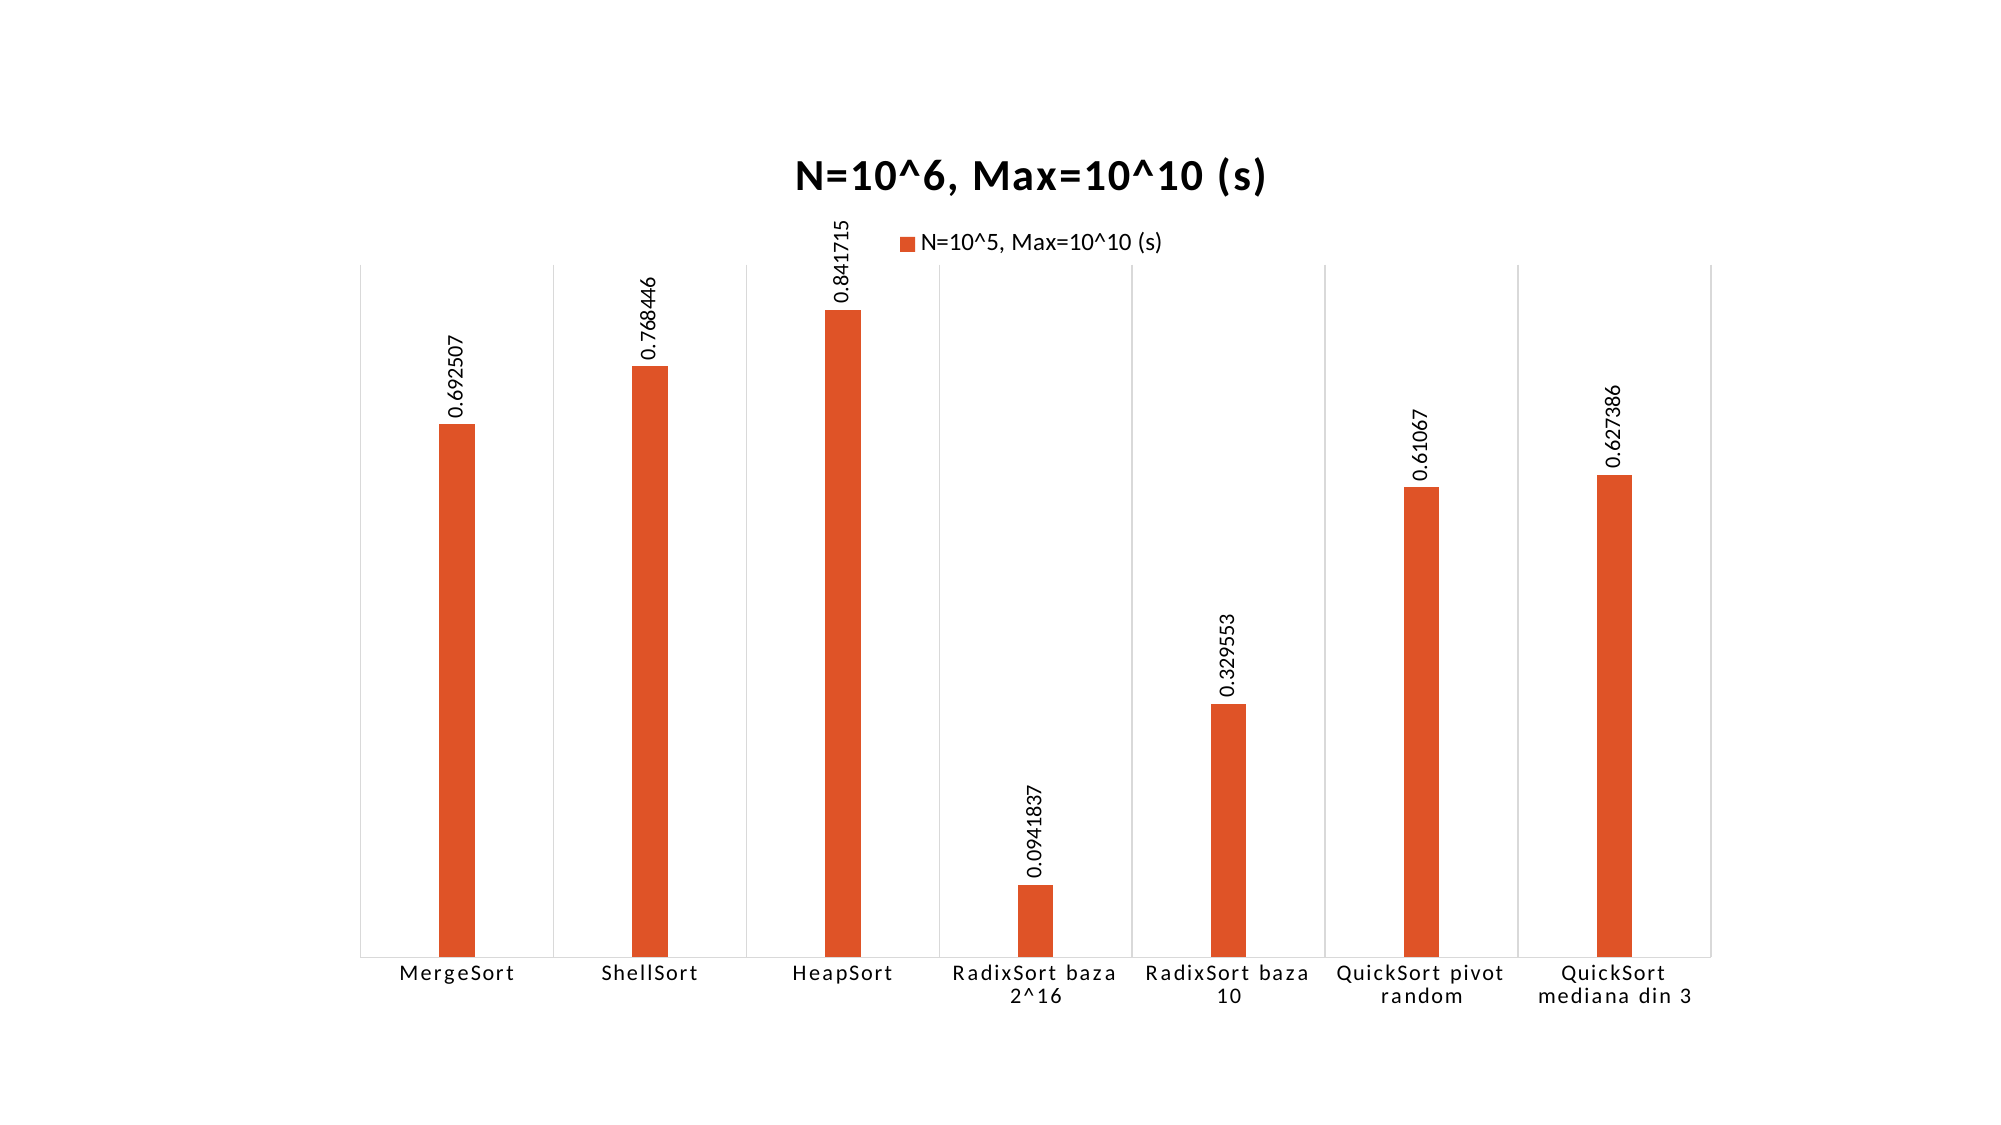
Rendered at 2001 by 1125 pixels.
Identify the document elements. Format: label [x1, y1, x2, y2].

chart [333, 117, 1730, 1044]
